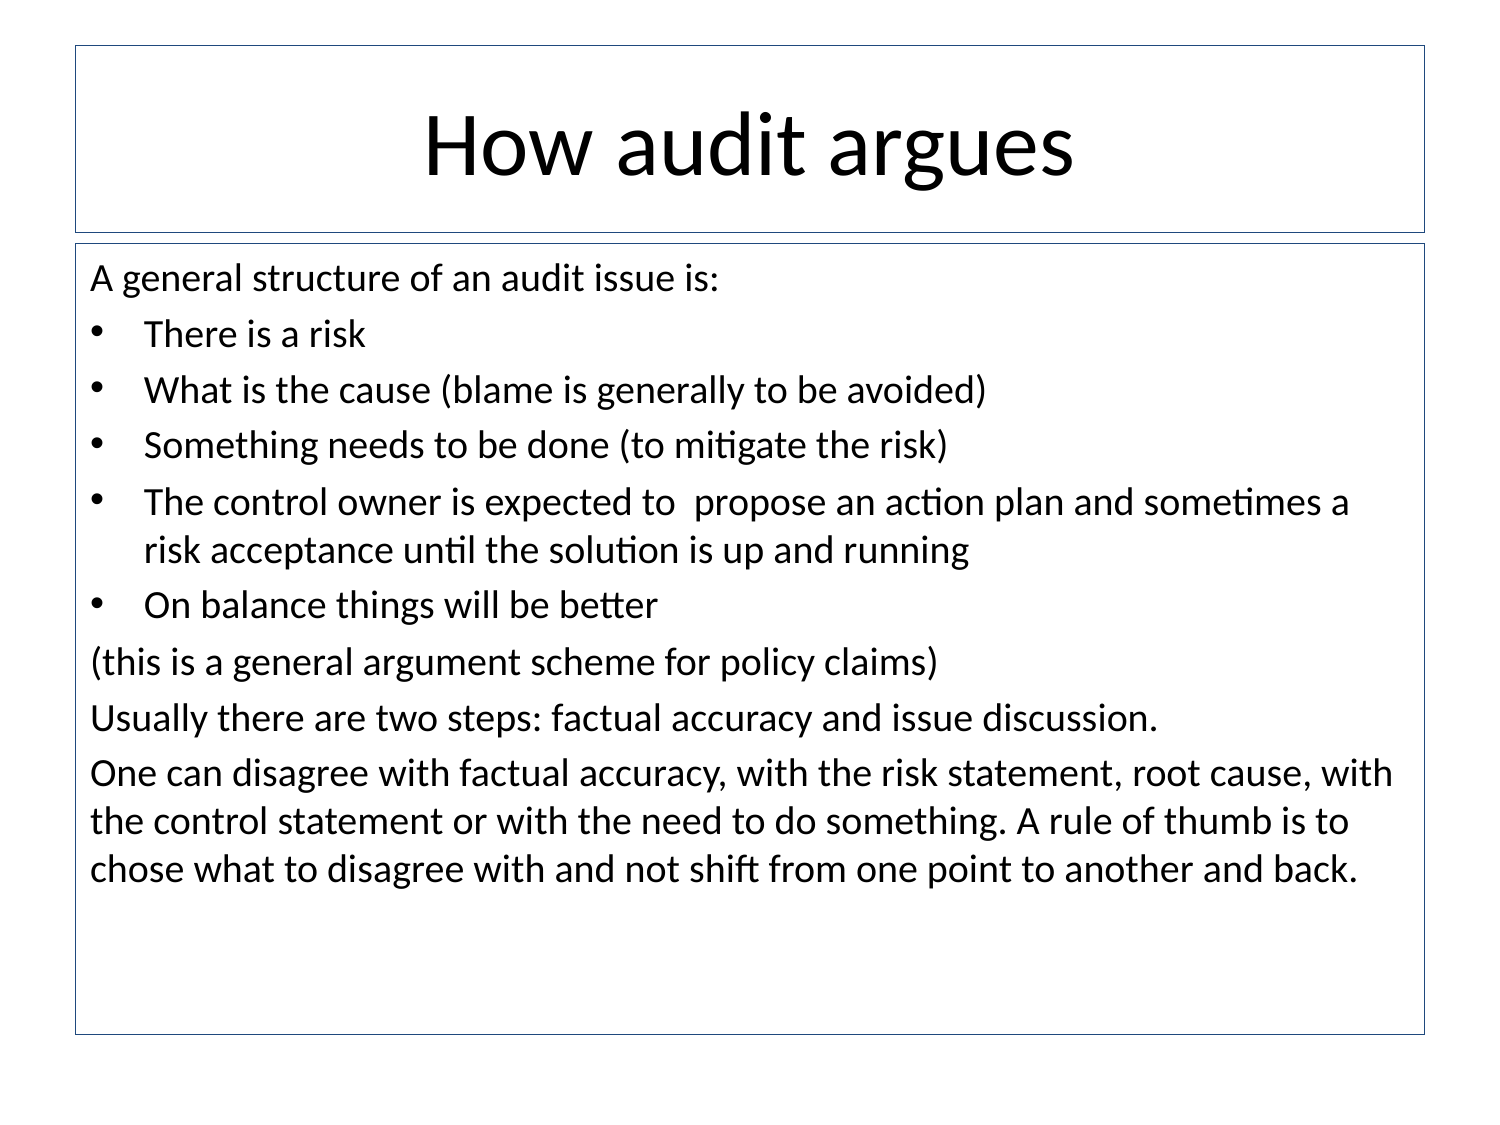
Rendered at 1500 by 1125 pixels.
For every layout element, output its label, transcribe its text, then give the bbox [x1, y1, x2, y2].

list A general structure of an audit issue is: There is a risk What is the cause (blame is generally to be avoided) Something needs to be done (to mitigate the risk) The control owner is expected to propose an action plan and sometimes a risk acceptance until the solution is up and running On balance things will be better (this is a general argument scheme for policy claims) Usually there are two steps: factual accuracy and issue discussion. One can disagree with factual accuracy, with the risk statement, root cause, with the control statement or with the need to do something. A rule of thumb is to chose what to disagree with and not shift from one point to another and back. [75, 243, 1425, 1035]
title How audit argues [75, 45, 1425, 233]
